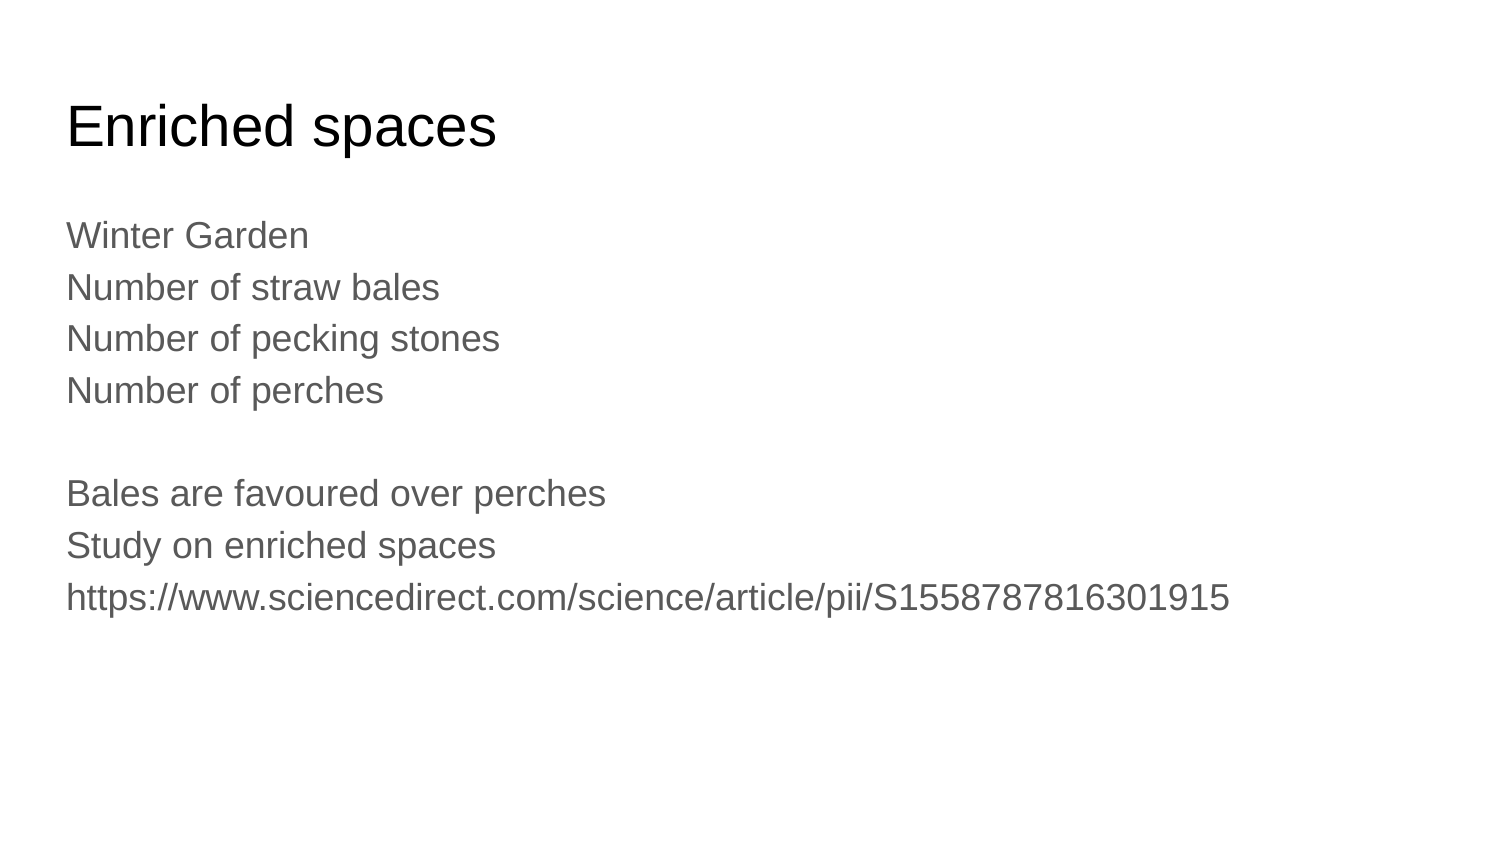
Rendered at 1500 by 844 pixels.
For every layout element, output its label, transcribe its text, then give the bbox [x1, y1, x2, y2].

title Enriched spaces [51, 72, 1449, 167]
list Winter Garden Number of straw bales Number of pecking stones Number of perches Bales are favoured over perches Study on enriched spaces https://www.sciencedirect.com/science/article/pii/S1558787816301915 [51, 189, 1449, 750]
